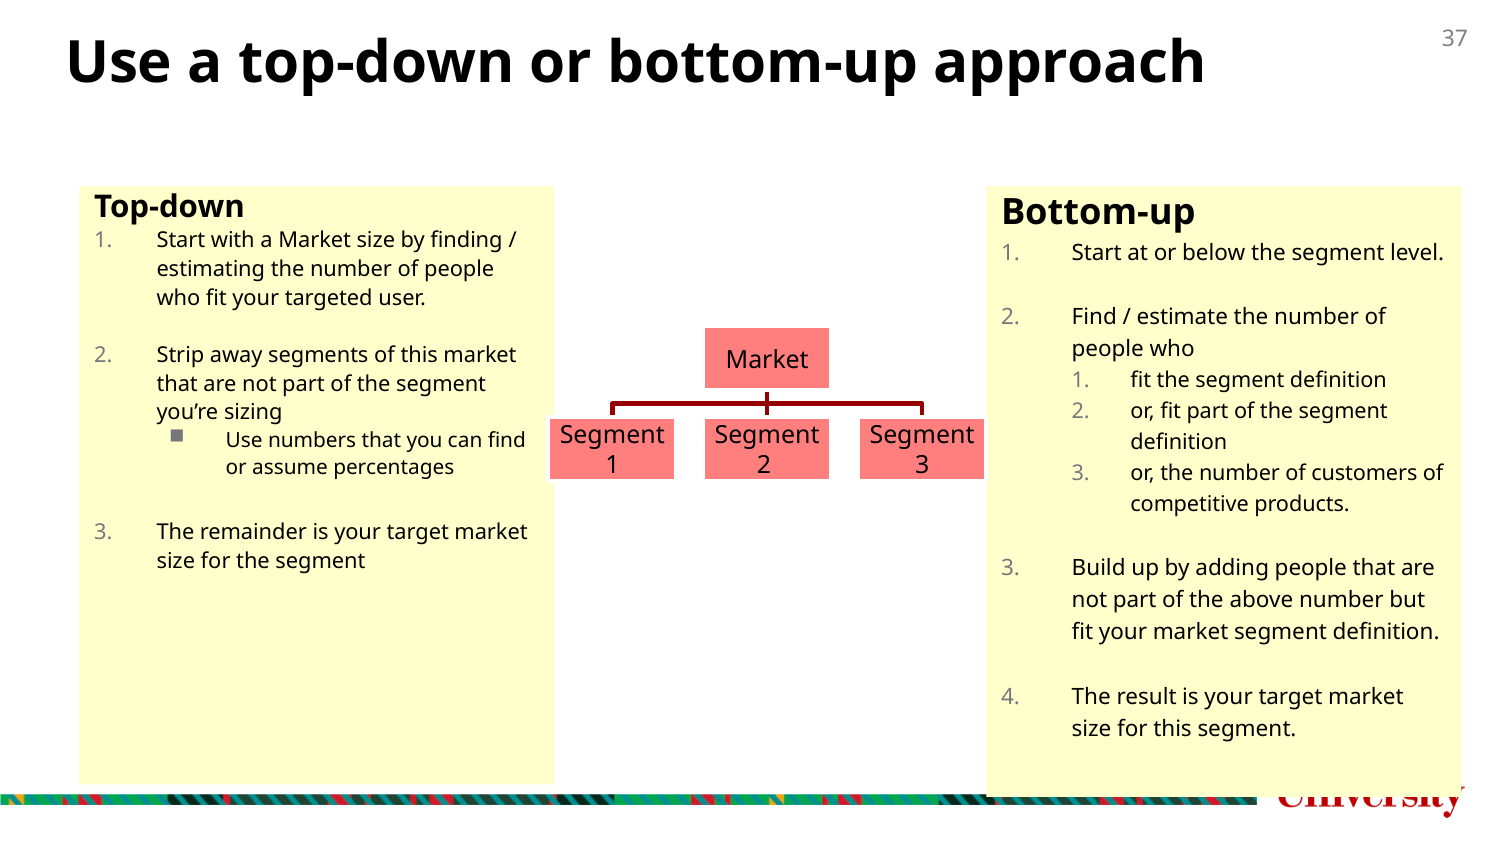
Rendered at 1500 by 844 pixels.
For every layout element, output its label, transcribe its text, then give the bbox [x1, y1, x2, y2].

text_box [548, 201, 987, 606]
text_box Top-down Start with a Market size by finding / estimating the number of people who fit your targeted user. Strip away segments of this market that are not part of the segment you’re sizing Use numbers that you can find or assume percentages The remainder is your target market size for the segment [79, 186, 555, 785]
text_box Bottom-up Start at or below the segment level. Find / estimate the number of people who fit the segment definition or, fit part of the segment definition or, the number of customers of competitive products. Build up by adding people that are not part of the above number but fit your market segment definition. The result is your target market size for this segment. [986, 186, 1462, 797]
picture [1, 795, 1256, 805]
picture [1275, 696, 1465, 818]
title Use a top-down or bottom-up approach [50, 16, 1243, 162]
